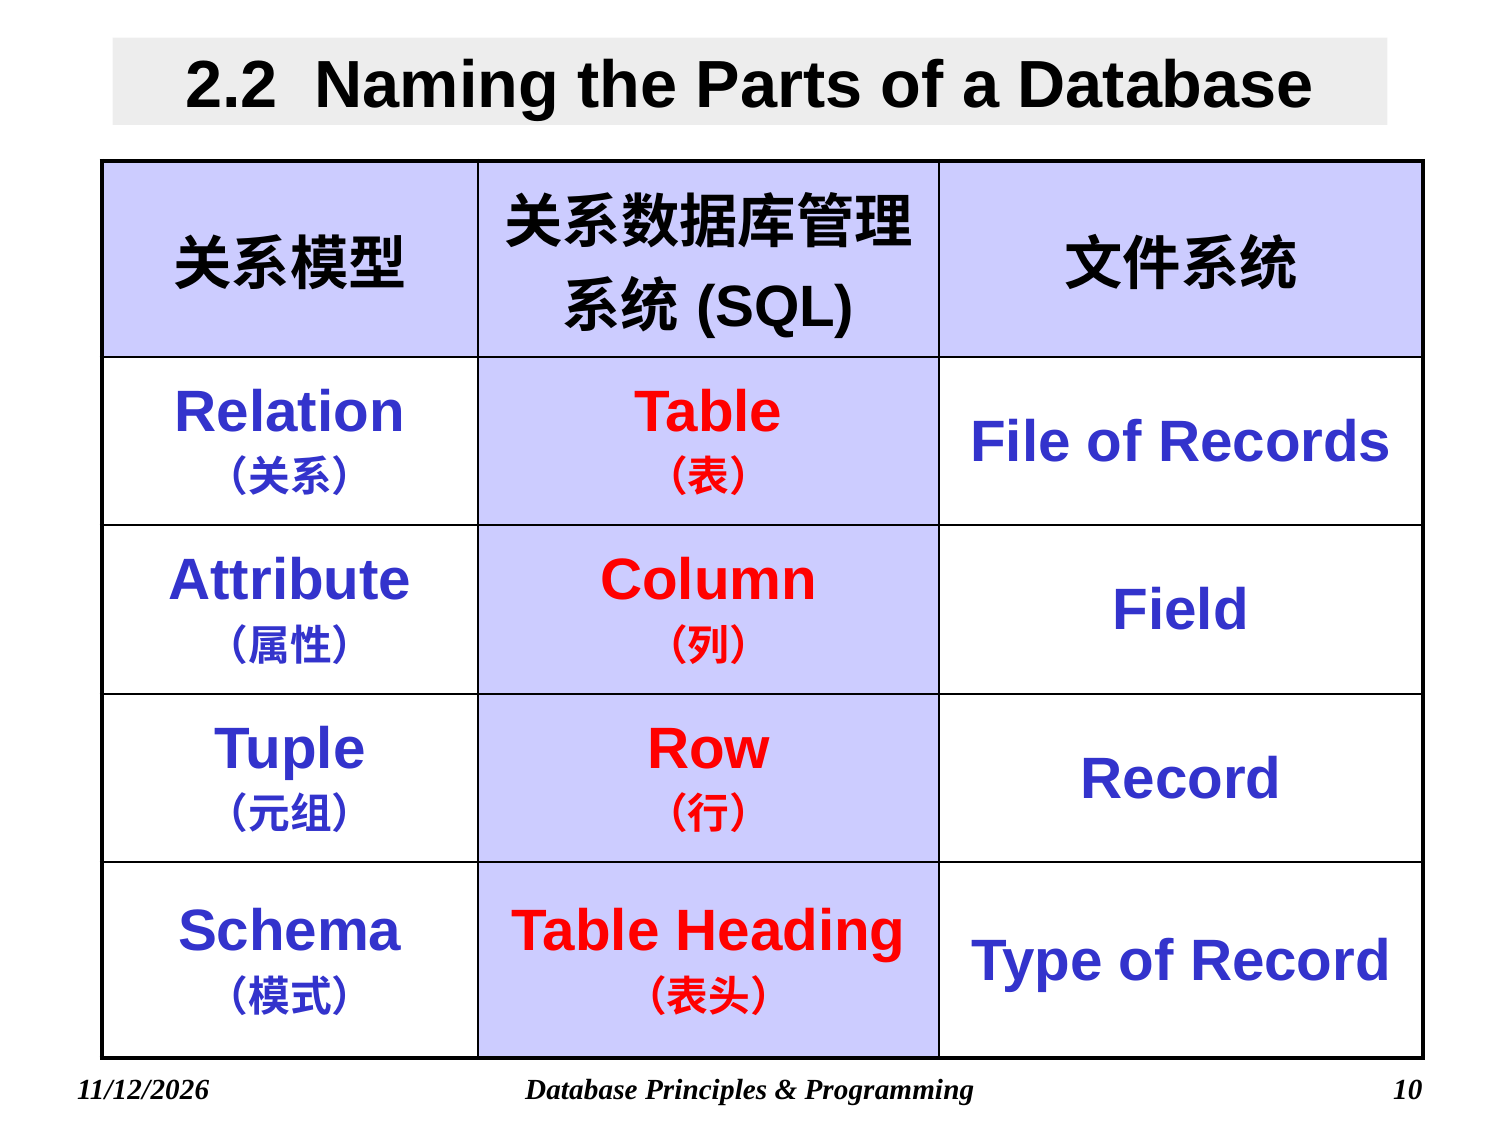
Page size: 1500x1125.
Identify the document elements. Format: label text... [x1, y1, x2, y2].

table_header 关系数据库管理系统(SQL) [479, 163, 938, 356]
table_cell Field [940, 526, 1421, 693]
text_box Database Principles & Programming [425, 1062, 1075, 1113]
table_cell File of Records [940, 358, 1421, 524]
title 2.2 Naming the Parts of a Database [112, 37, 1388, 126]
table_cell Schema （模式） [104, 863, 477, 1056]
table_cell Tuple （元组） [104, 695, 477, 861]
table_cell Attribute （属性） [104, 526, 477, 693]
table_cell Record [940, 695, 1421, 861]
table_cell Type of Record [940, 863, 1421, 1056]
text_box [62, 1062, 375, 1113]
table_header 关系模型 [104, 163, 477, 356]
text_box [1124, 1062, 1438, 1113]
table_cell Table Heading （表头） [479, 863, 938, 1056]
table_cell Column （列） [479, 526, 938, 693]
table_cell Relation （关系） [104, 358, 477, 524]
table_header 文件系统 [940, 163, 1421, 356]
table_cell Row （行） [479, 695, 938, 861]
table_cell Table （表） [479, 358, 938, 524]
